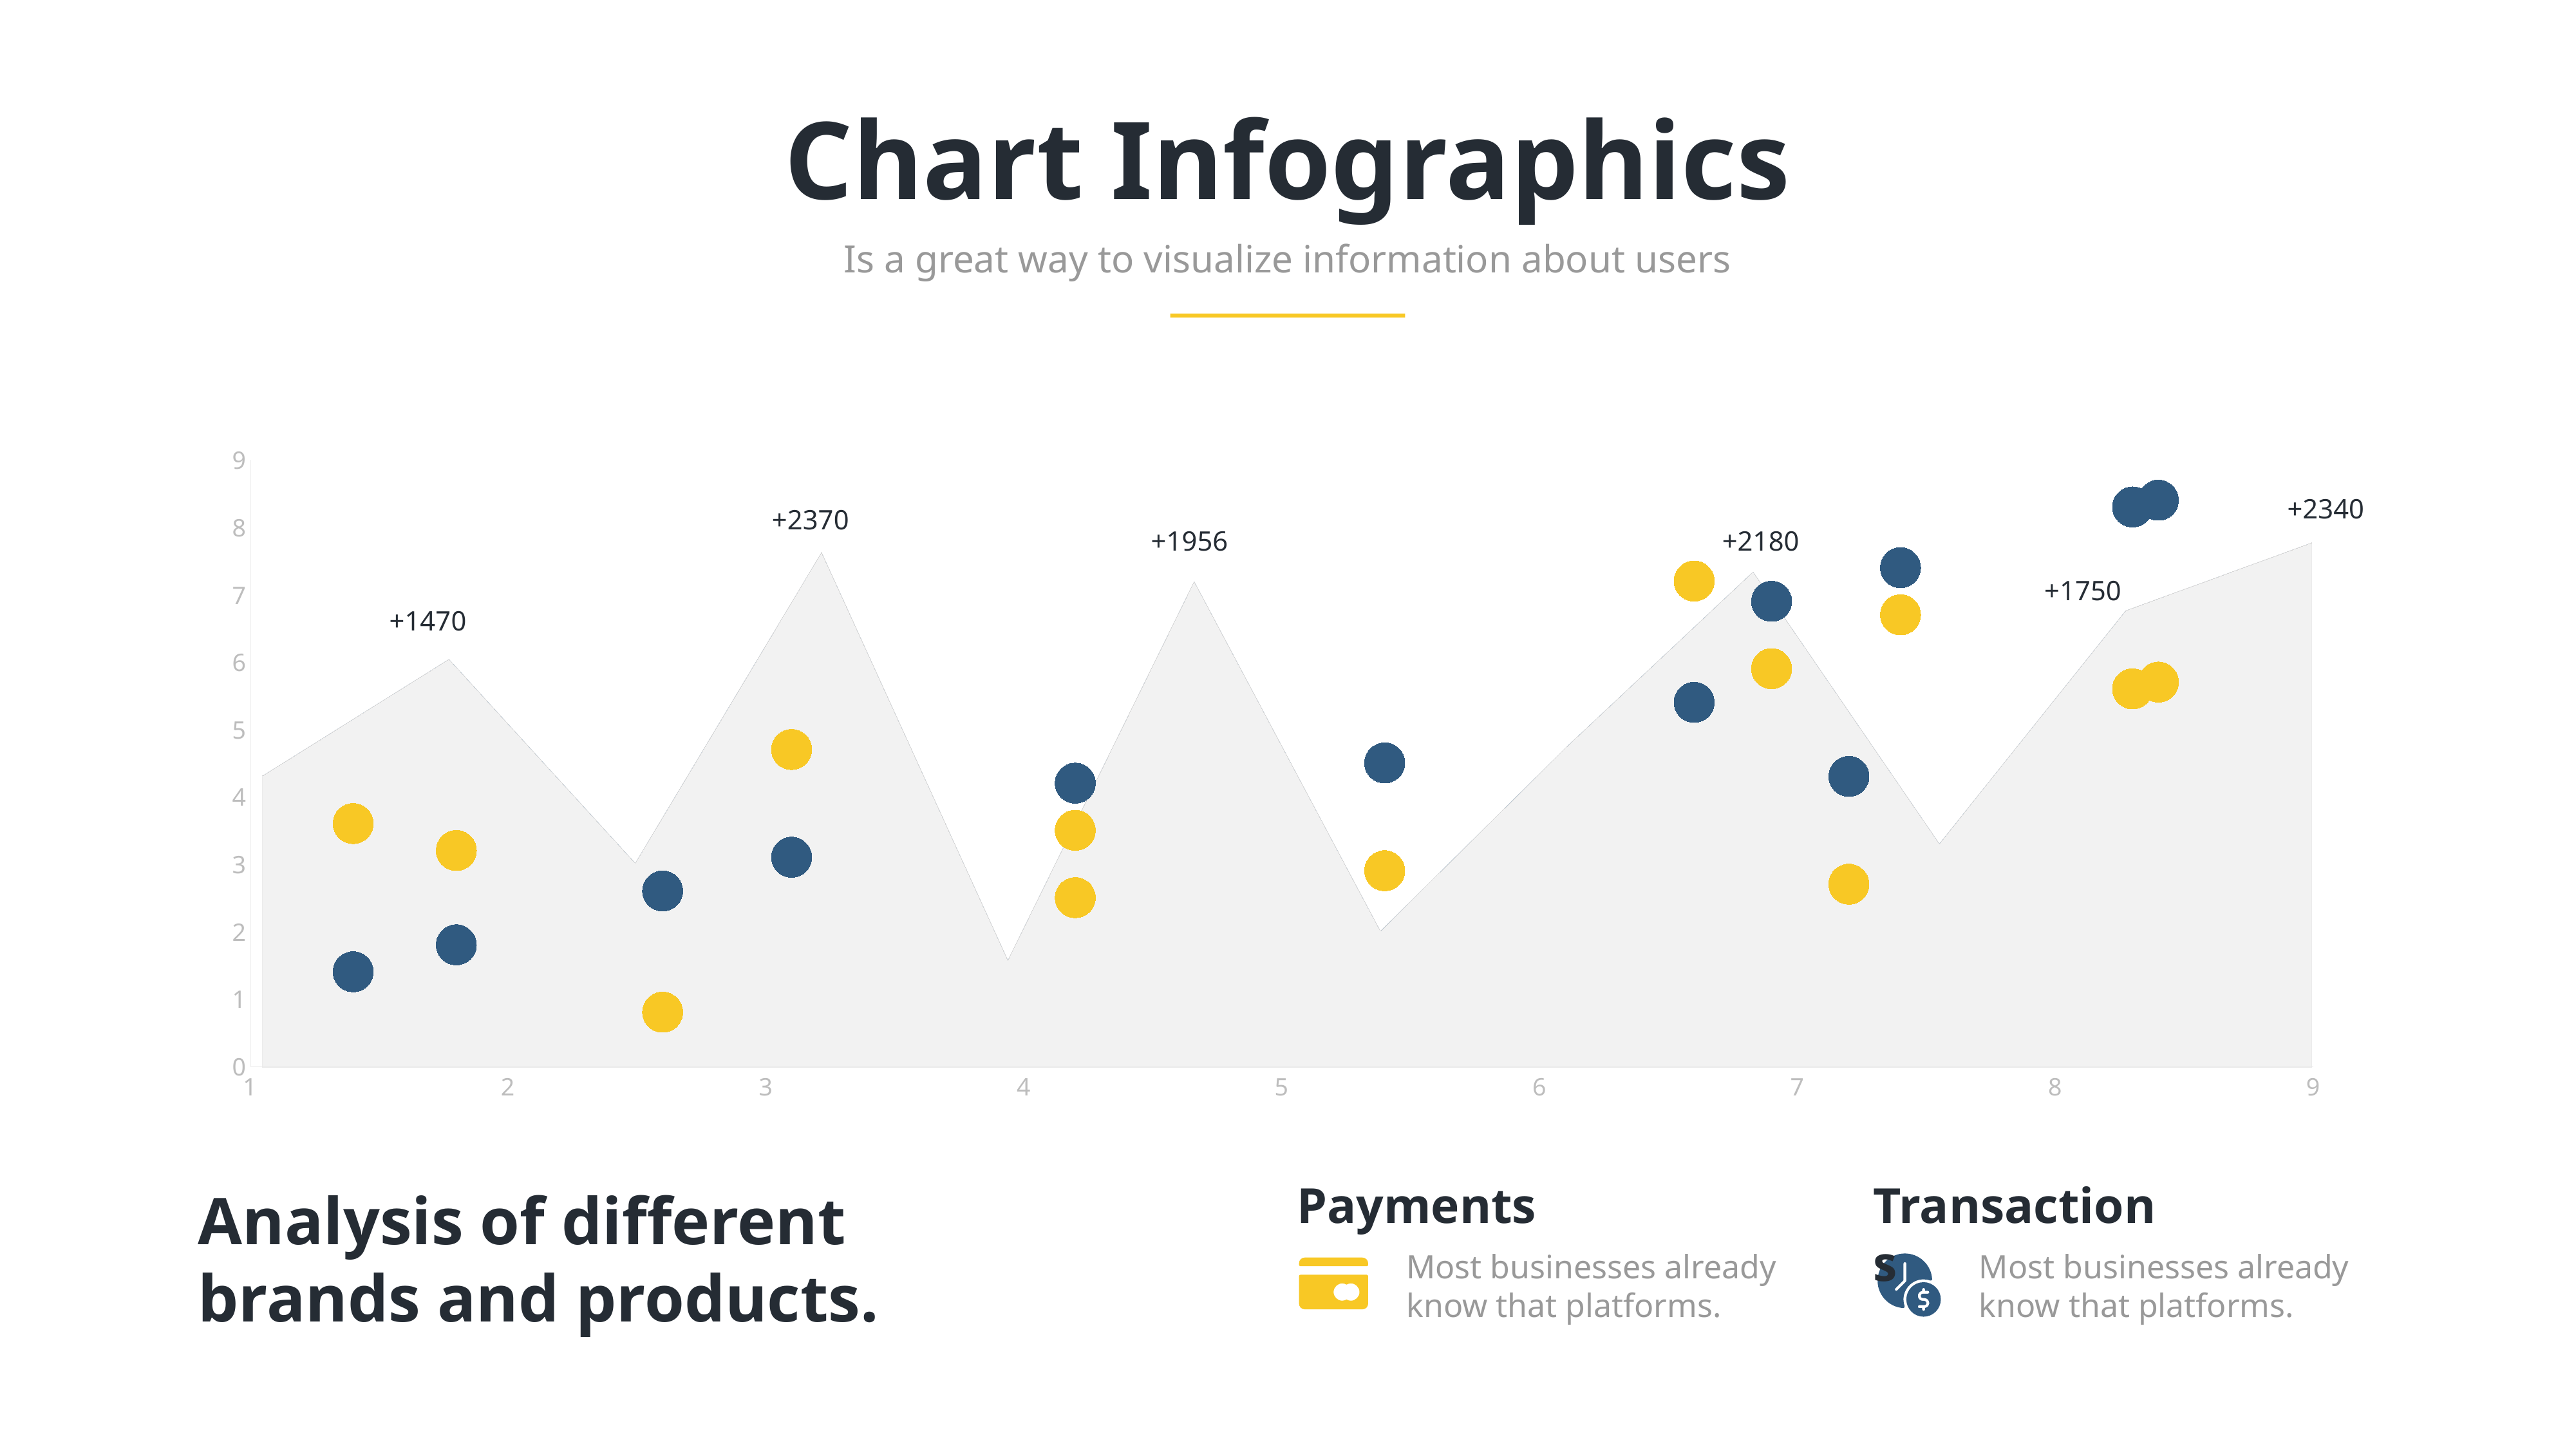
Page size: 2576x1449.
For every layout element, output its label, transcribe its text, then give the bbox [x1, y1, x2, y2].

text_box Analysis of different brands and products. [188, 1175, 1071, 1340]
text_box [1287, 1170, 2373, 1330]
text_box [122, 429, 2452, 1117]
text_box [664, 87, 1911, 318]
